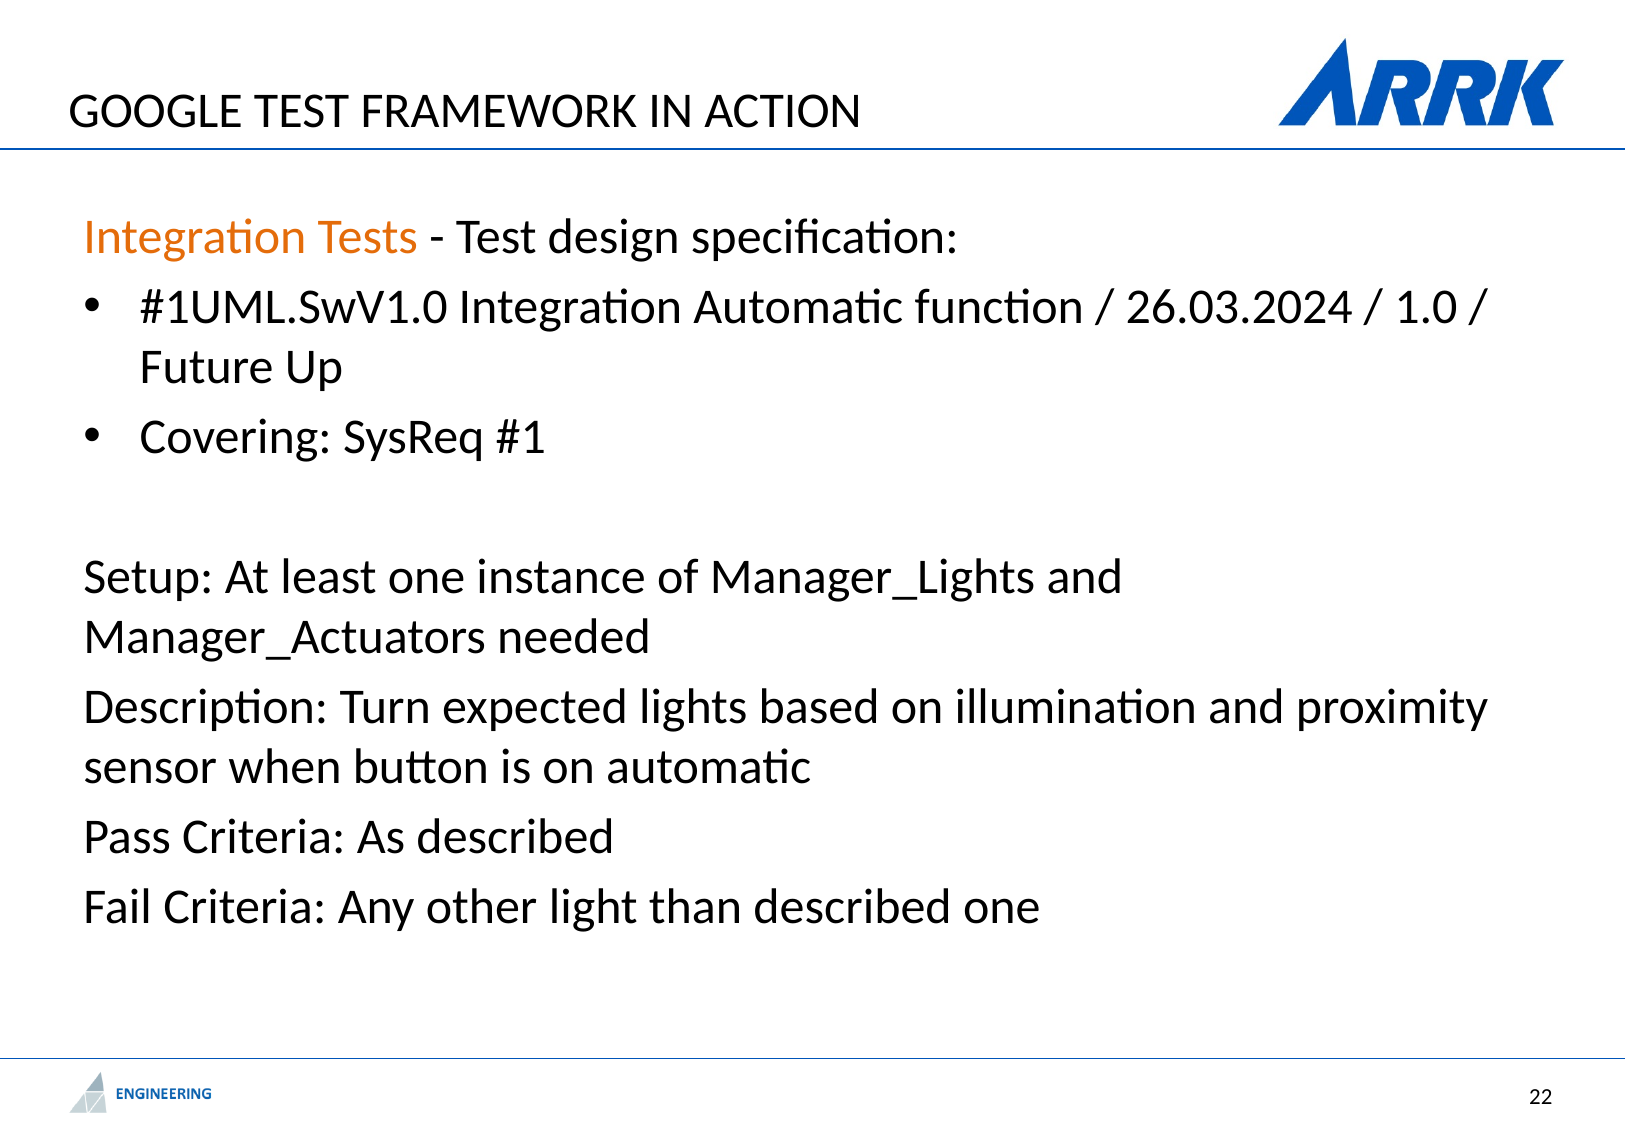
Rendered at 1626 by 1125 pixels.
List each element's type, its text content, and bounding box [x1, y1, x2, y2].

picture [68, 1066, 222, 1118]
list Integration Tests - Test design specification: #1UML.SwV1.0 Integration Automatic function / 26.03.2024 / 1.0 / Future Up Covering: SysReq #1 Setup: At least one instance of Manager_Lights and Manager_Actuators needed Description: Turn expected lights based on illumination and proximity sensor when button is on automatic Pass Criteria: As described Fail Criteria: Any other light than described one [68, 196, 1513, 976]
picture [1273, 34, 1569, 129]
title Google Test framework in action [68, 54, 1238, 161]
